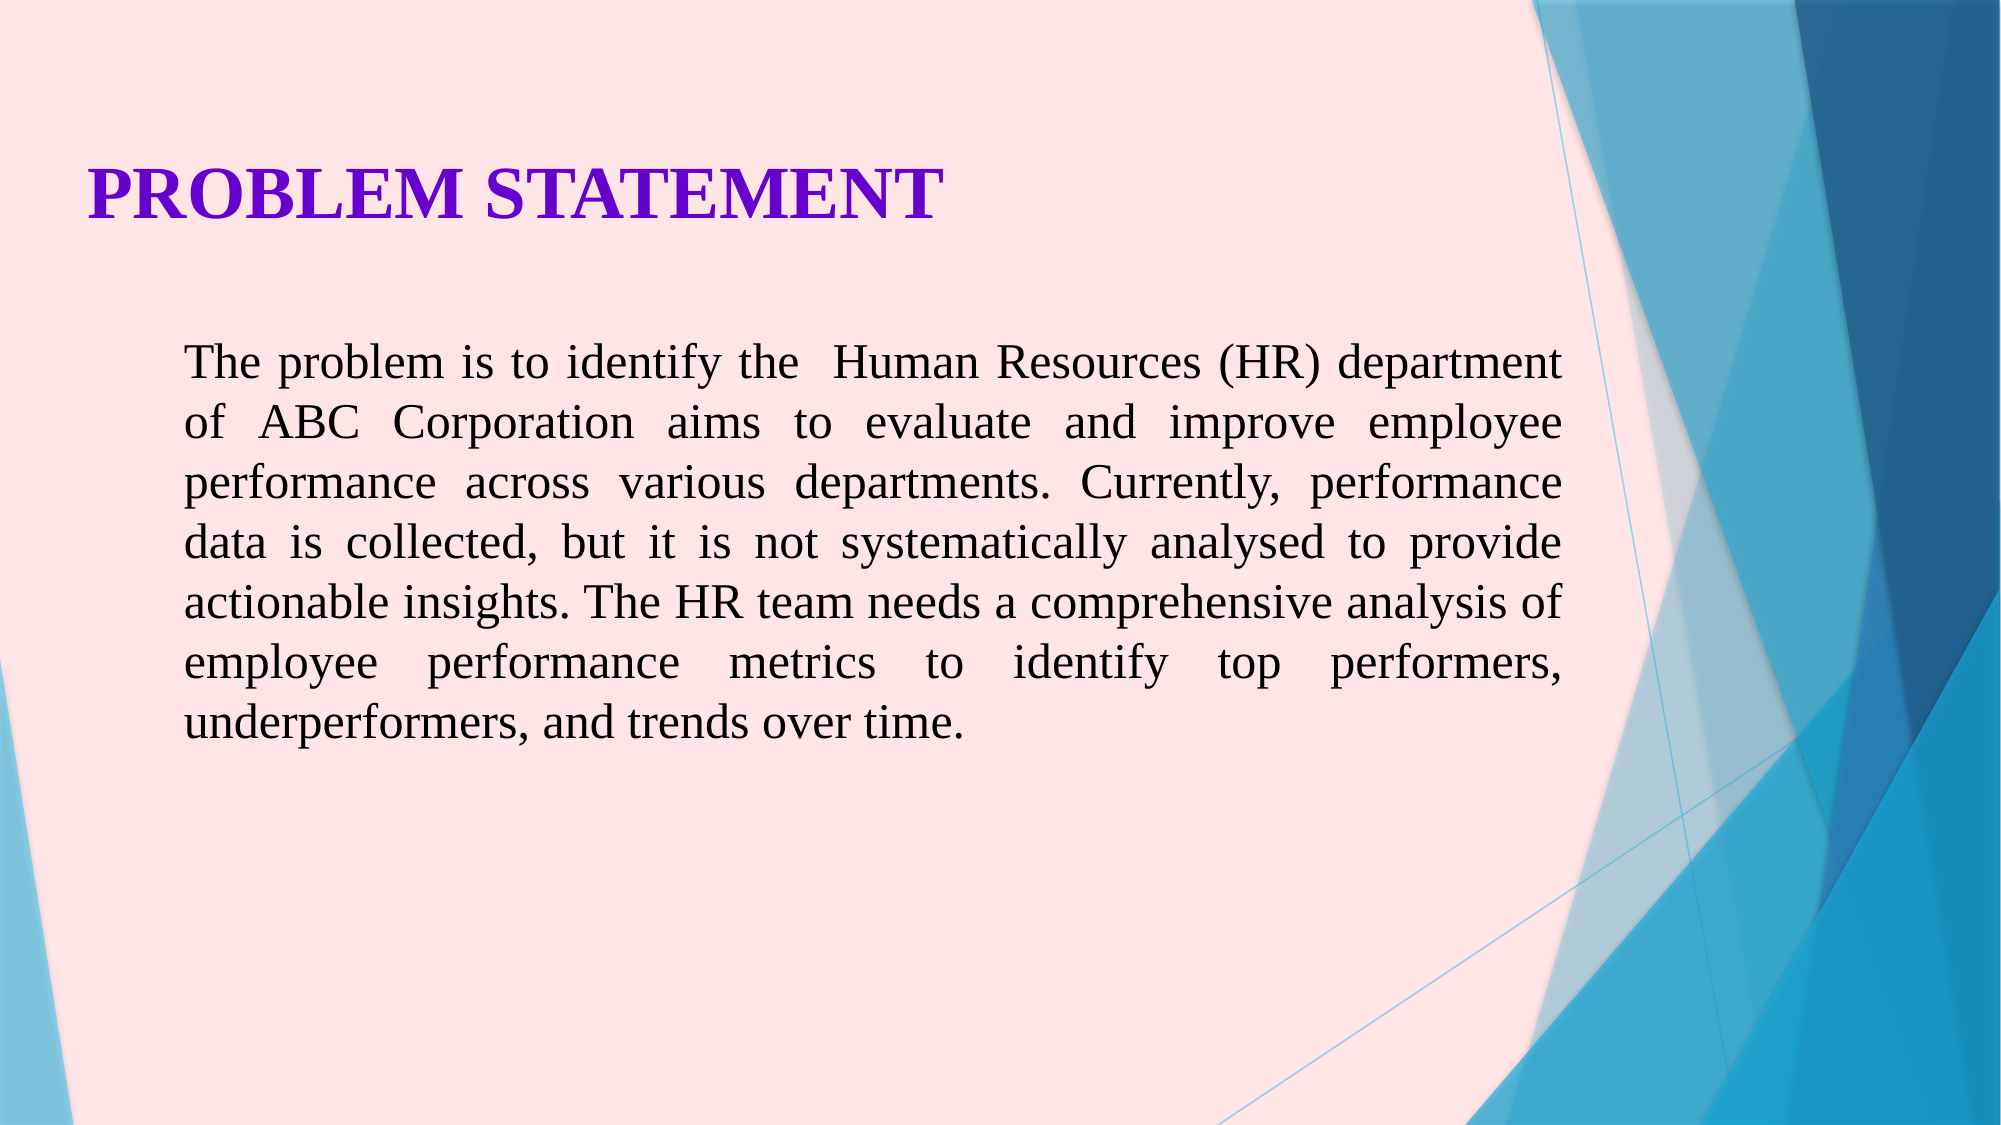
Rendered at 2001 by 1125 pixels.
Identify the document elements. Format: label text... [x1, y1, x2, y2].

list The problem is to identify the Human Resources (HR) department of ABC Corporation aims to evaluate and improve employee performance across various departments. Currently, performance data is collected, but it is not systematically analysed to provide actionable insights. The HR team needs a comprehensive analysis of employee performance metrics to identify top performers, underperformers, and trends over time. [168, 321, 1579, 888]
title PROBLEM STATEMENT [71, 100, 1483, 242]
